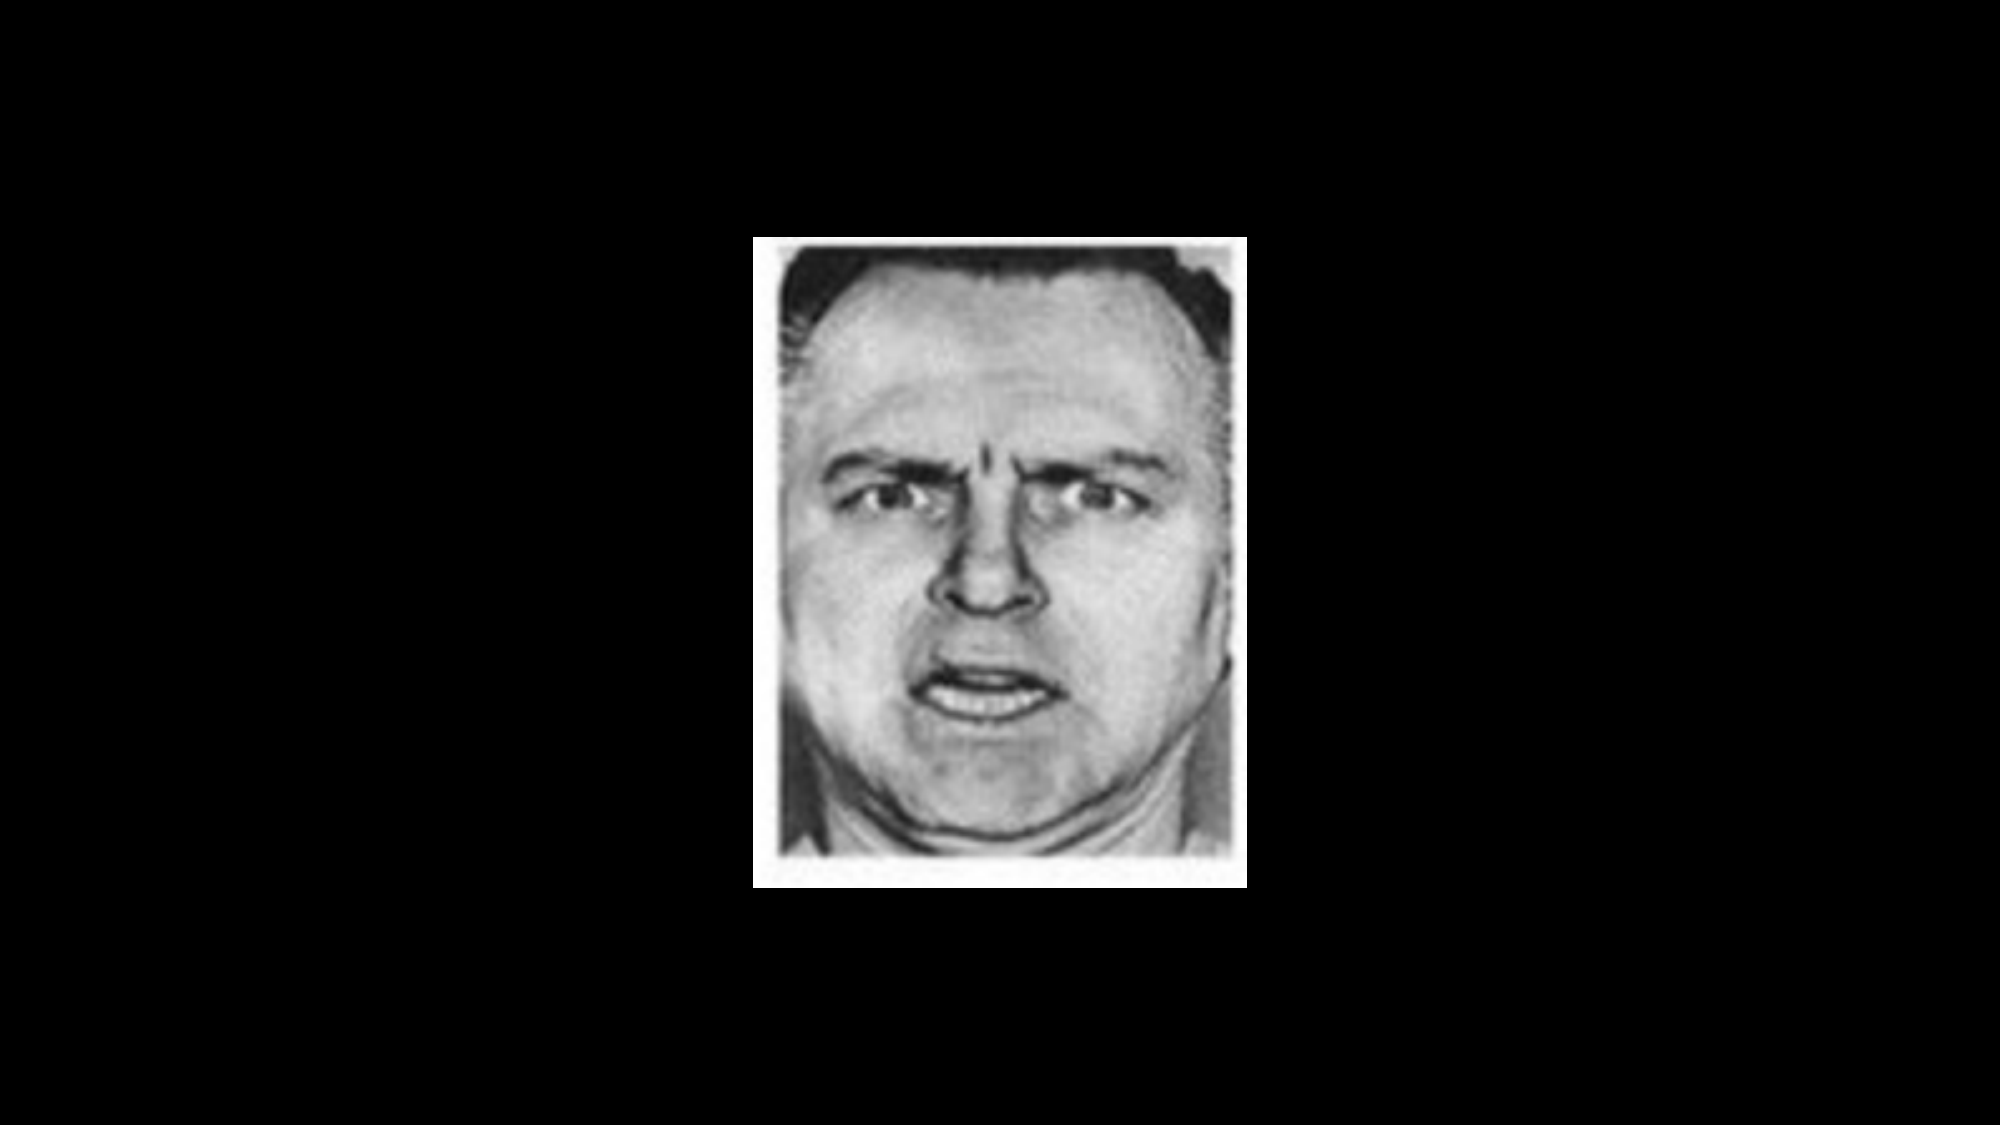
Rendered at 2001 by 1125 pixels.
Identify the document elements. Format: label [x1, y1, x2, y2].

picture [753, 237, 1247, 888]
